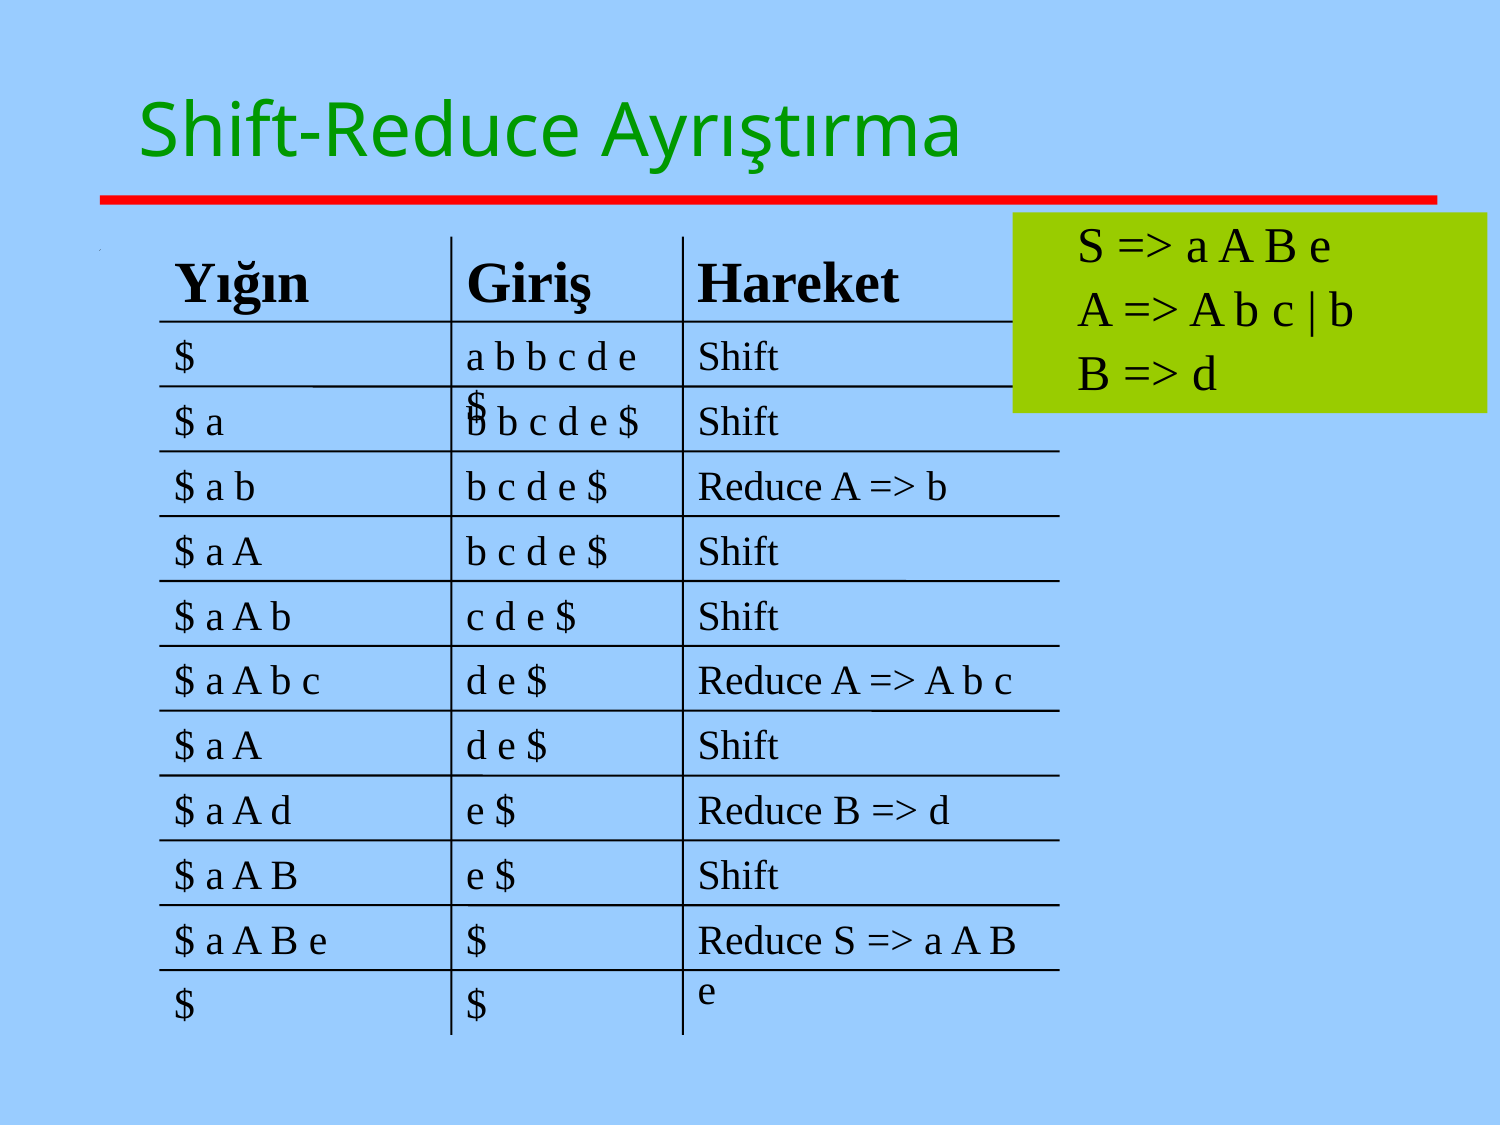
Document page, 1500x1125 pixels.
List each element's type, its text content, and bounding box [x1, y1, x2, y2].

text_box e $ [452, 776, 682, 840]
text_box Shift [683, 841, 1059, 905]
text_box $ a A b [160, 581, 451, 645]
text_box $ a A B [160, 841, 451, 905]
text_box e $ [452, 841, 682, 905]
text_box Shift [683, 582, 1059, 645]
text_box $ a A [160, 517, 451, 581]
text_box $ a b [160, 452, 451, 516]
text_box $ a A d [160, 776, 451, 840]
text_box Giriş [452, 237, 682, 321]
text_box [683, 971, 1059, 1034]
text_box Reduce A => b [683, 452, 1059, 516]
text_box a b b c d e $ [452, 322, 682, 386]
text_box Shift [683, 517, 1059, 581]
text_box $ a A B e [160, 906, 451, 970]
text_box Yığın [160, 237, 451, 321]
text_box $ a A [160, 711, 451, 775]
text_box b c d e $ [452, 452, 682, 516]
text_box c d e $ [452, 582, 682, 645]
text_box Reduce A => A b c [683, 646, 1059, 710]
text_box Hareket [683, 237, 1012, 321]
text_box b c d e $ [452, 517, 682, 581]
text_box $ [160, 322, 451, 386]
text_box Reduce S => a A B e [683, 906, 1059, 970]
text_box d e $ [452, 646, 682, 710]
text_box Shift [683, 711, 1059, 775]
text_box Shift [683, 387, 1059, 451]
text_box Shift [683, 322, 1012, 386]
text_box $ [160, 971, 451, 1034]
text_box b b c d e $ [452, 387, 682, 451]
text_box $ a [160, 387, 451, 451]
text_box $ [452, 971, 682, 1034]
text_box Reduce B => d [683, 776, 1059, 840]
text_box $ [452, 906, 682, 970]
text_box $ a A b c [160, 646, 451, 710]
text_box d e $ [452, 711, 682, 775]
text_box S => a A B e A => A b c | b B => d [1012, 212, 1488, 414]
title Shift-Reduce Ayrıştırma [123, 73, 1400, 262]
